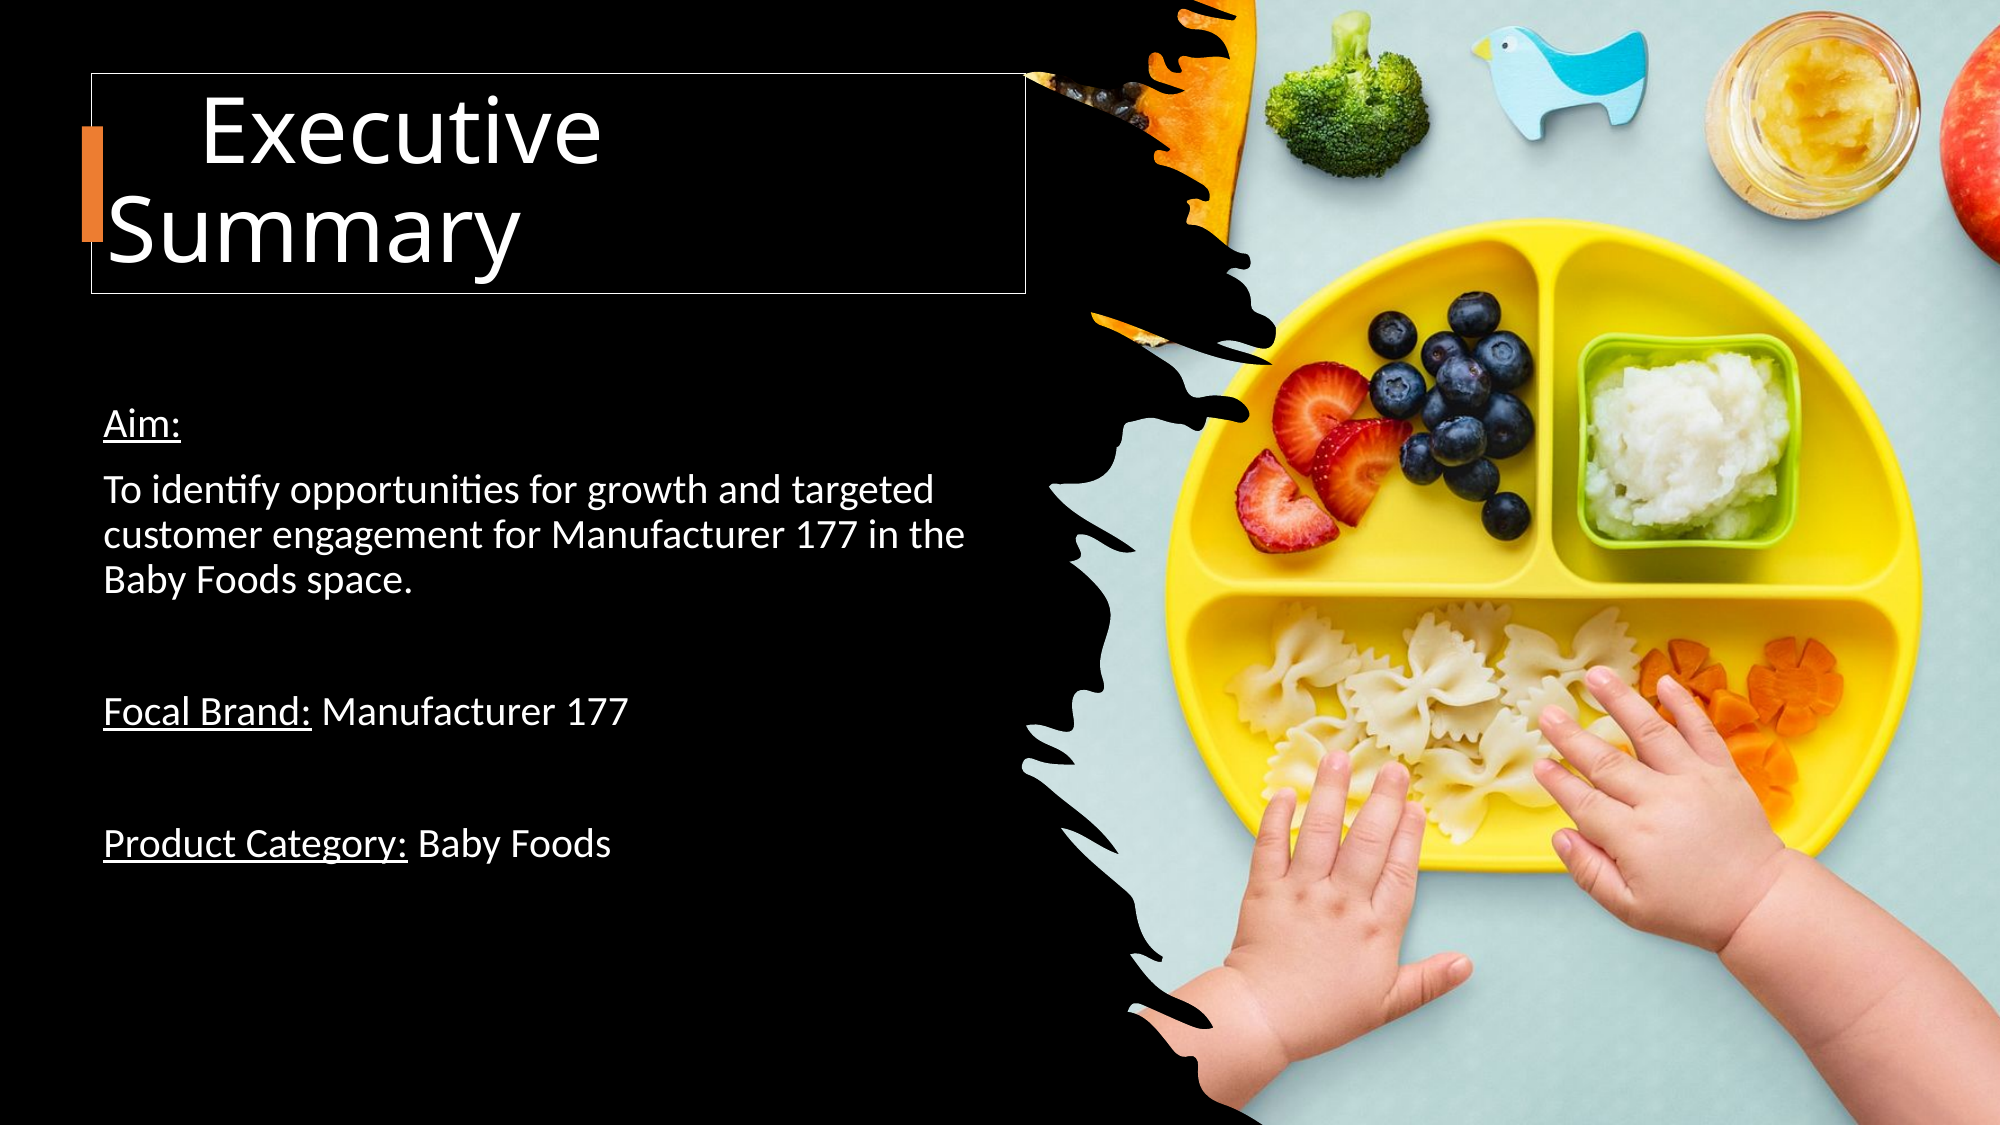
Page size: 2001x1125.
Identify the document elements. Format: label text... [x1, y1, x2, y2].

title Executive Summary [91, 73, 1021, 294]
list Aim: To identify opportunities for growth and targeted customer engagement for Manufacturer 177 in the Baby Foods space. Focal Brand: Manufacturer 177 Product Category: Baby Foods [88, 393, 1021, 1025]
picture [1021, 0, 2000, 1125]
text_box [81, 125, 104, 243]
